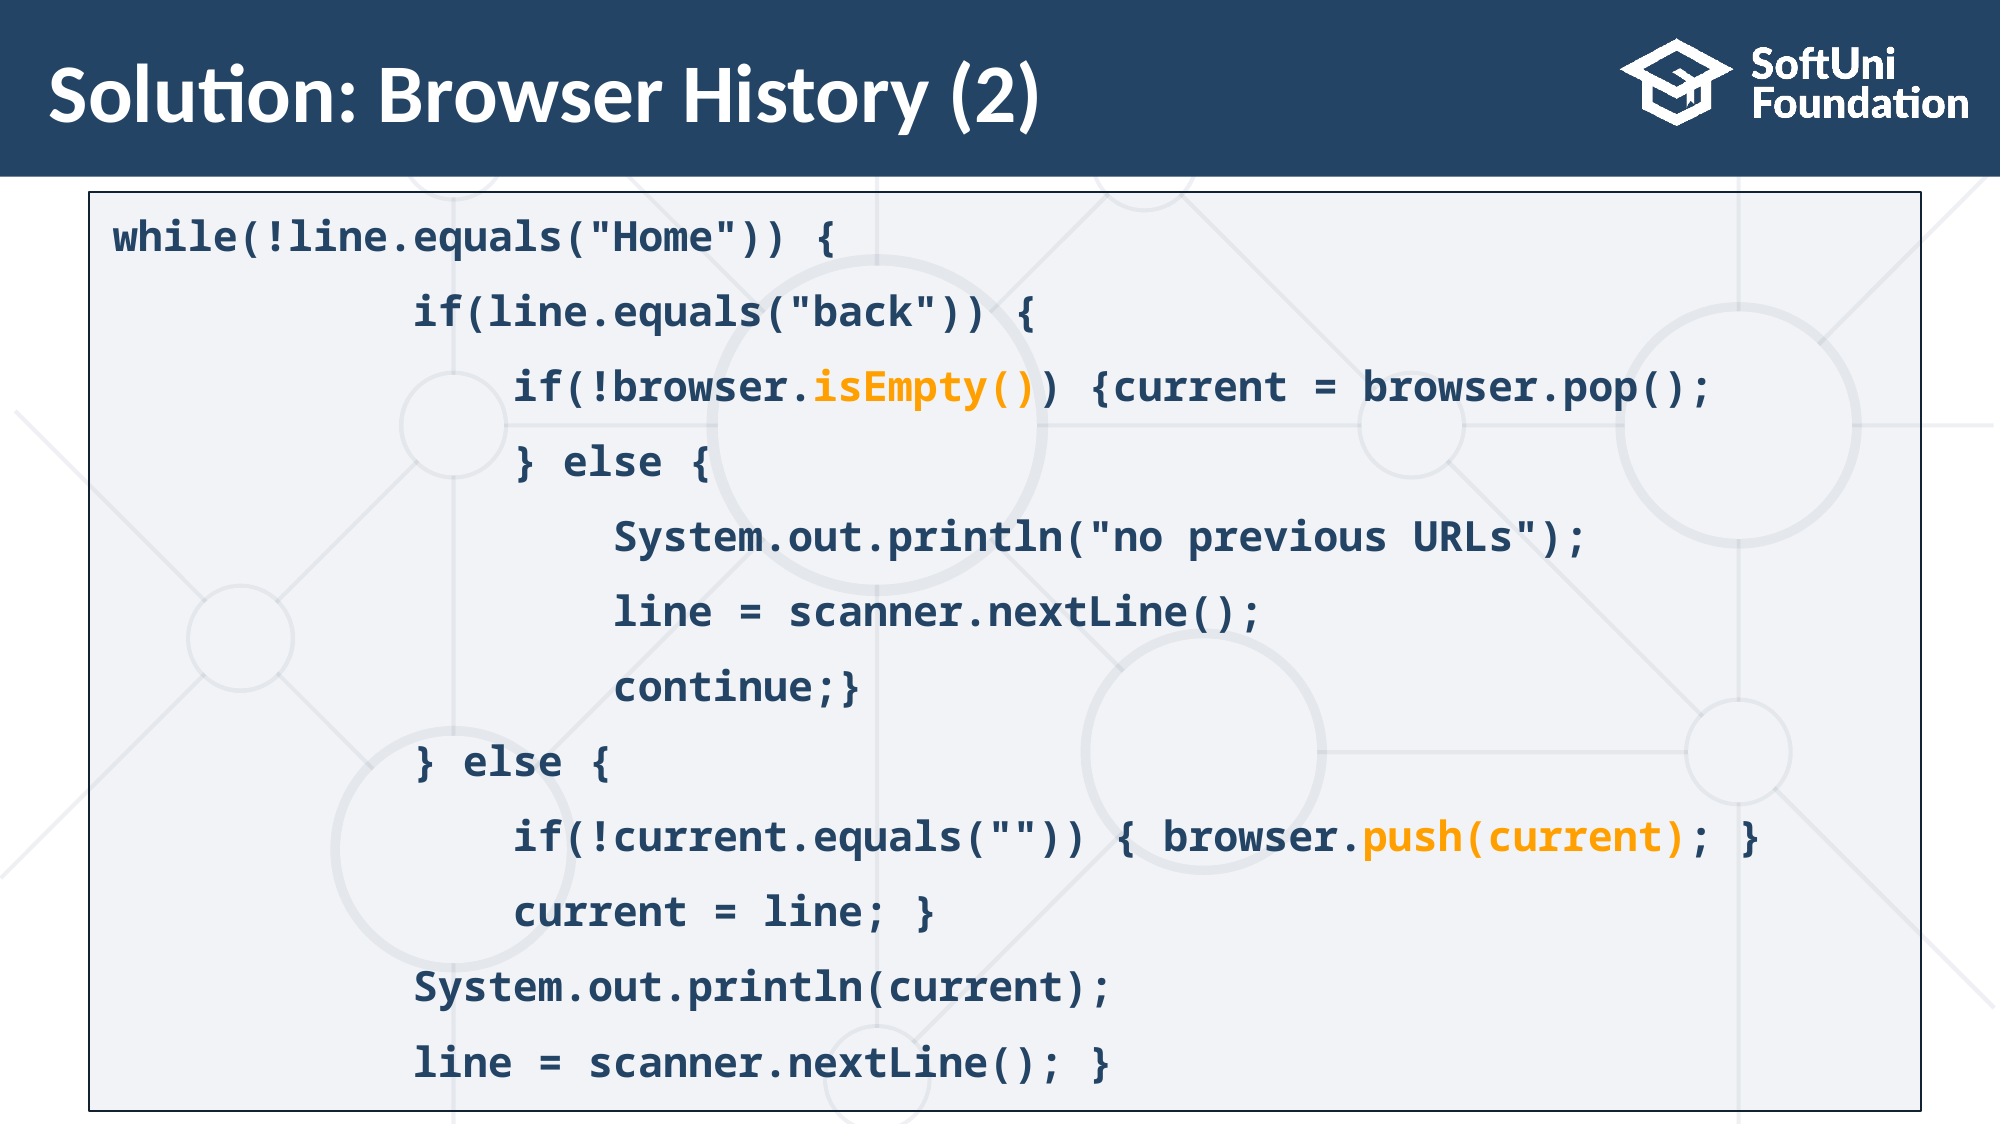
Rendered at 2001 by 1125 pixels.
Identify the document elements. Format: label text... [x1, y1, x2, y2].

title Solution: Browser History (2) [31, 16, 1591, 162]
picture [1619, 38, 1968, 126]
list while(!line.equals("Home")) { if(line.equals("back")) { if(!browser.isEmpty()) {current = browser.pop(); } else { System.out.println("no previous URLs"); line = scanner.nextLine(); continue;} } else { if(!current.equals("")) { browser.push(current); } current = line; } System.out.println(current); line = scanner.nextLine(); } [88, 191, 1922, 1112]
